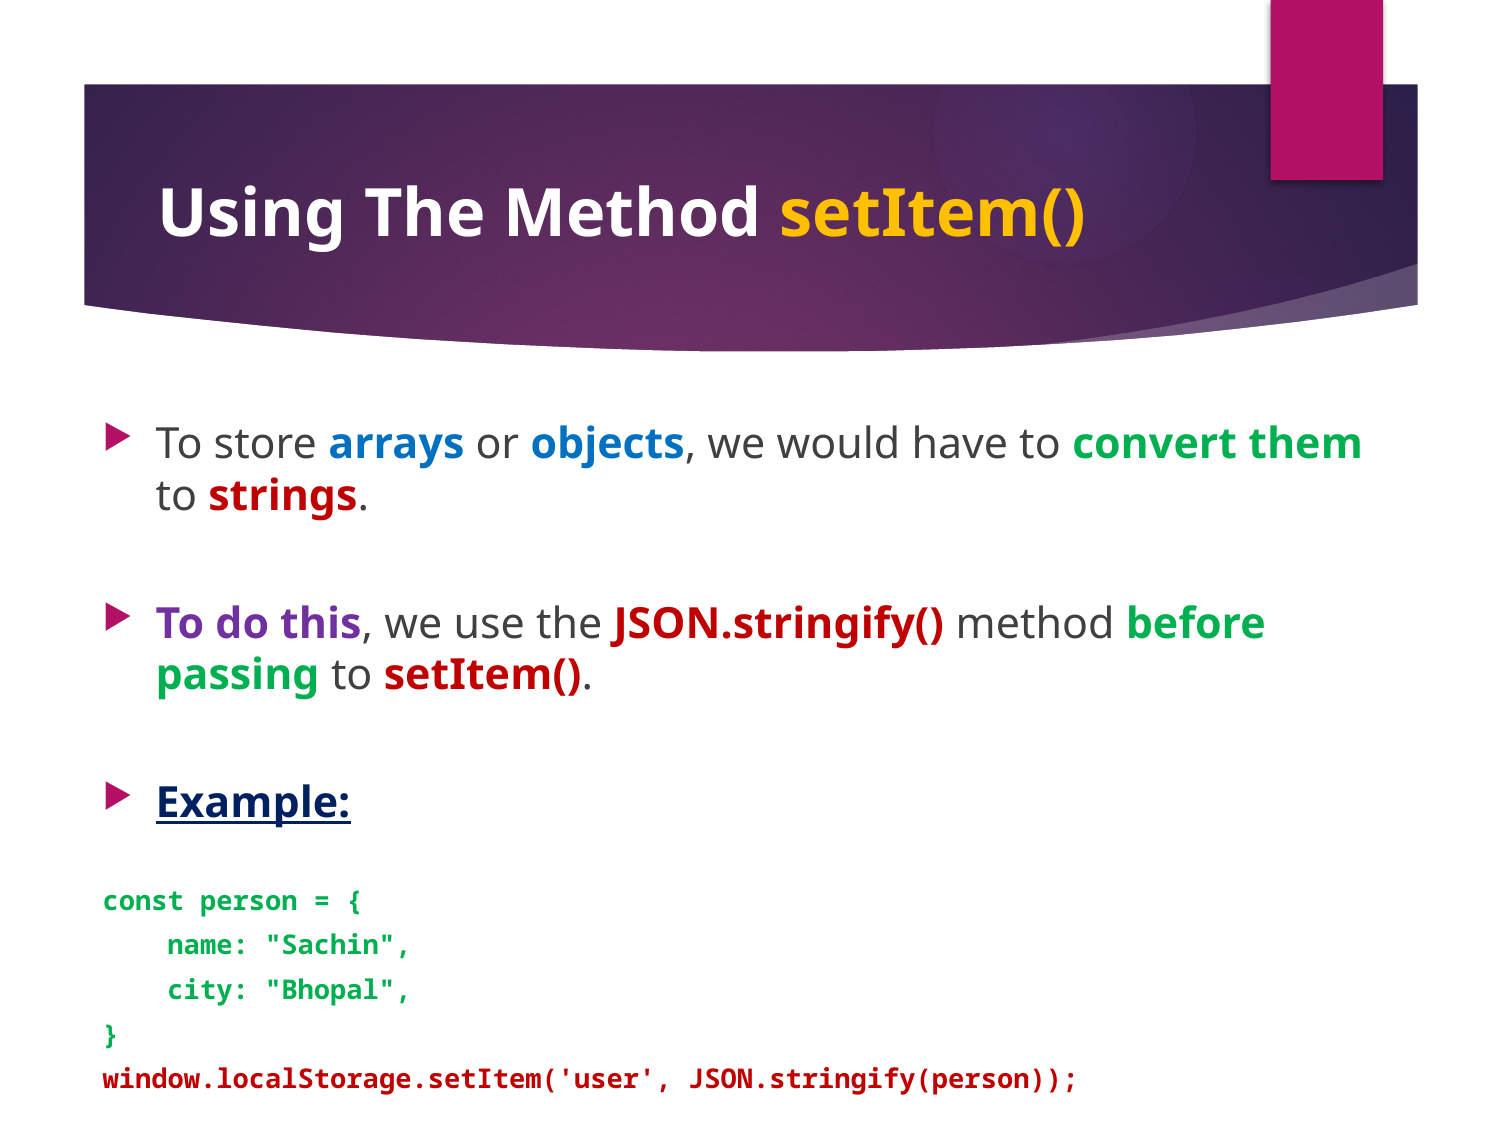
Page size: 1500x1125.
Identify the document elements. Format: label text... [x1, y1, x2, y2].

title [46, 23, 1447, 186]
list To store arrays or objects, we would have to convert them to strings. To do this, we use the JSON.stringify() method before passing to setItem(). Example: const person = { name: "Sachin", city: "Bhopal", } window.localStorage.setItem('user', JSON.stringify(person)); [87, 408, 1425, 1113]
text_box Using The Method setItem() [142, 152, 1183, 269]
